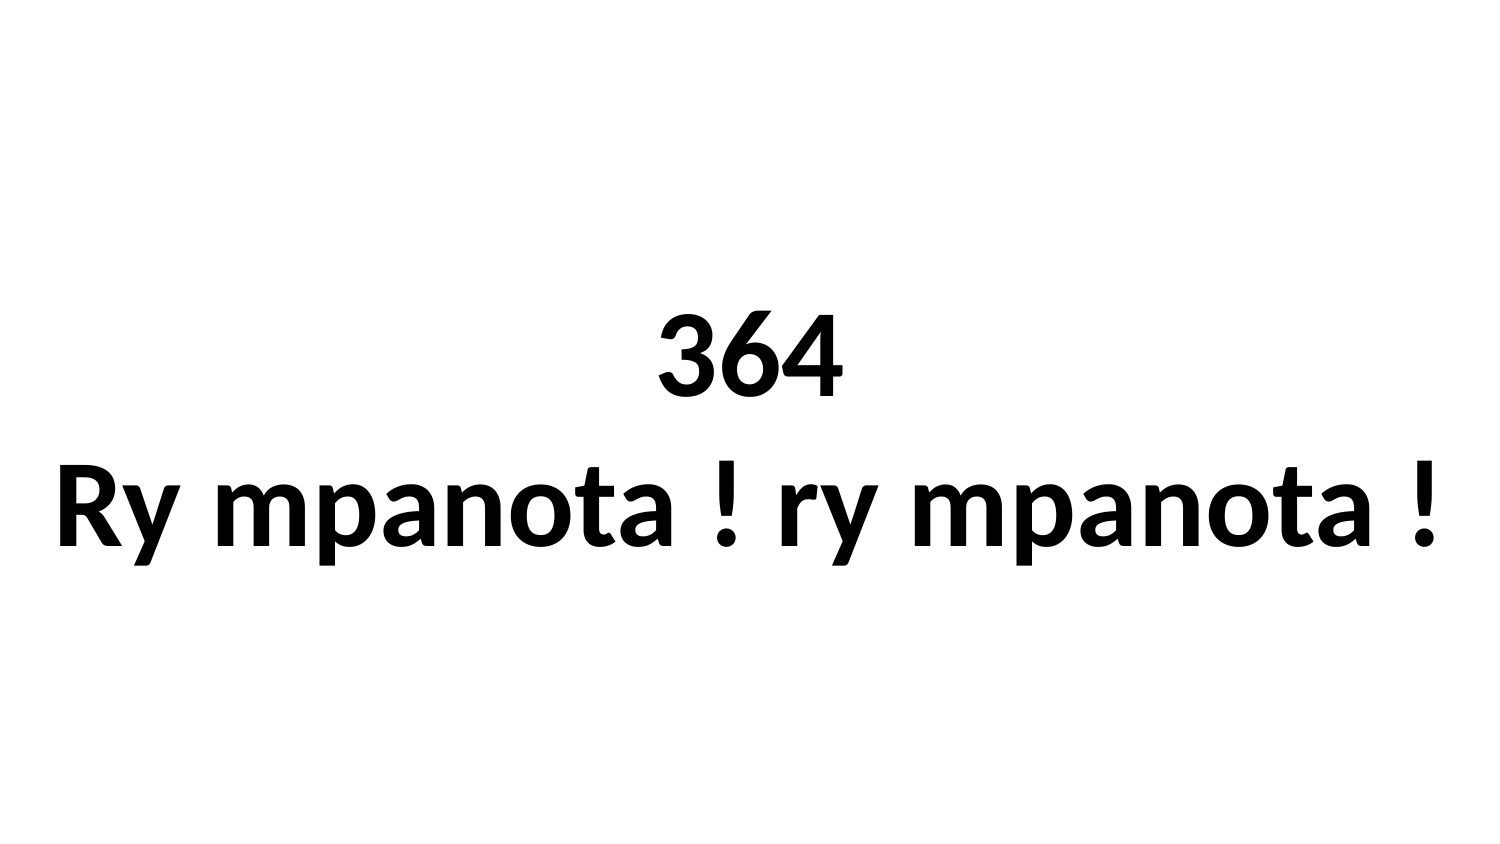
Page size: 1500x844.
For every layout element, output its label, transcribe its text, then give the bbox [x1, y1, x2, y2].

title 364 Ry mpanota ! ry mpanota ! [0, 0, 1500, 844]
